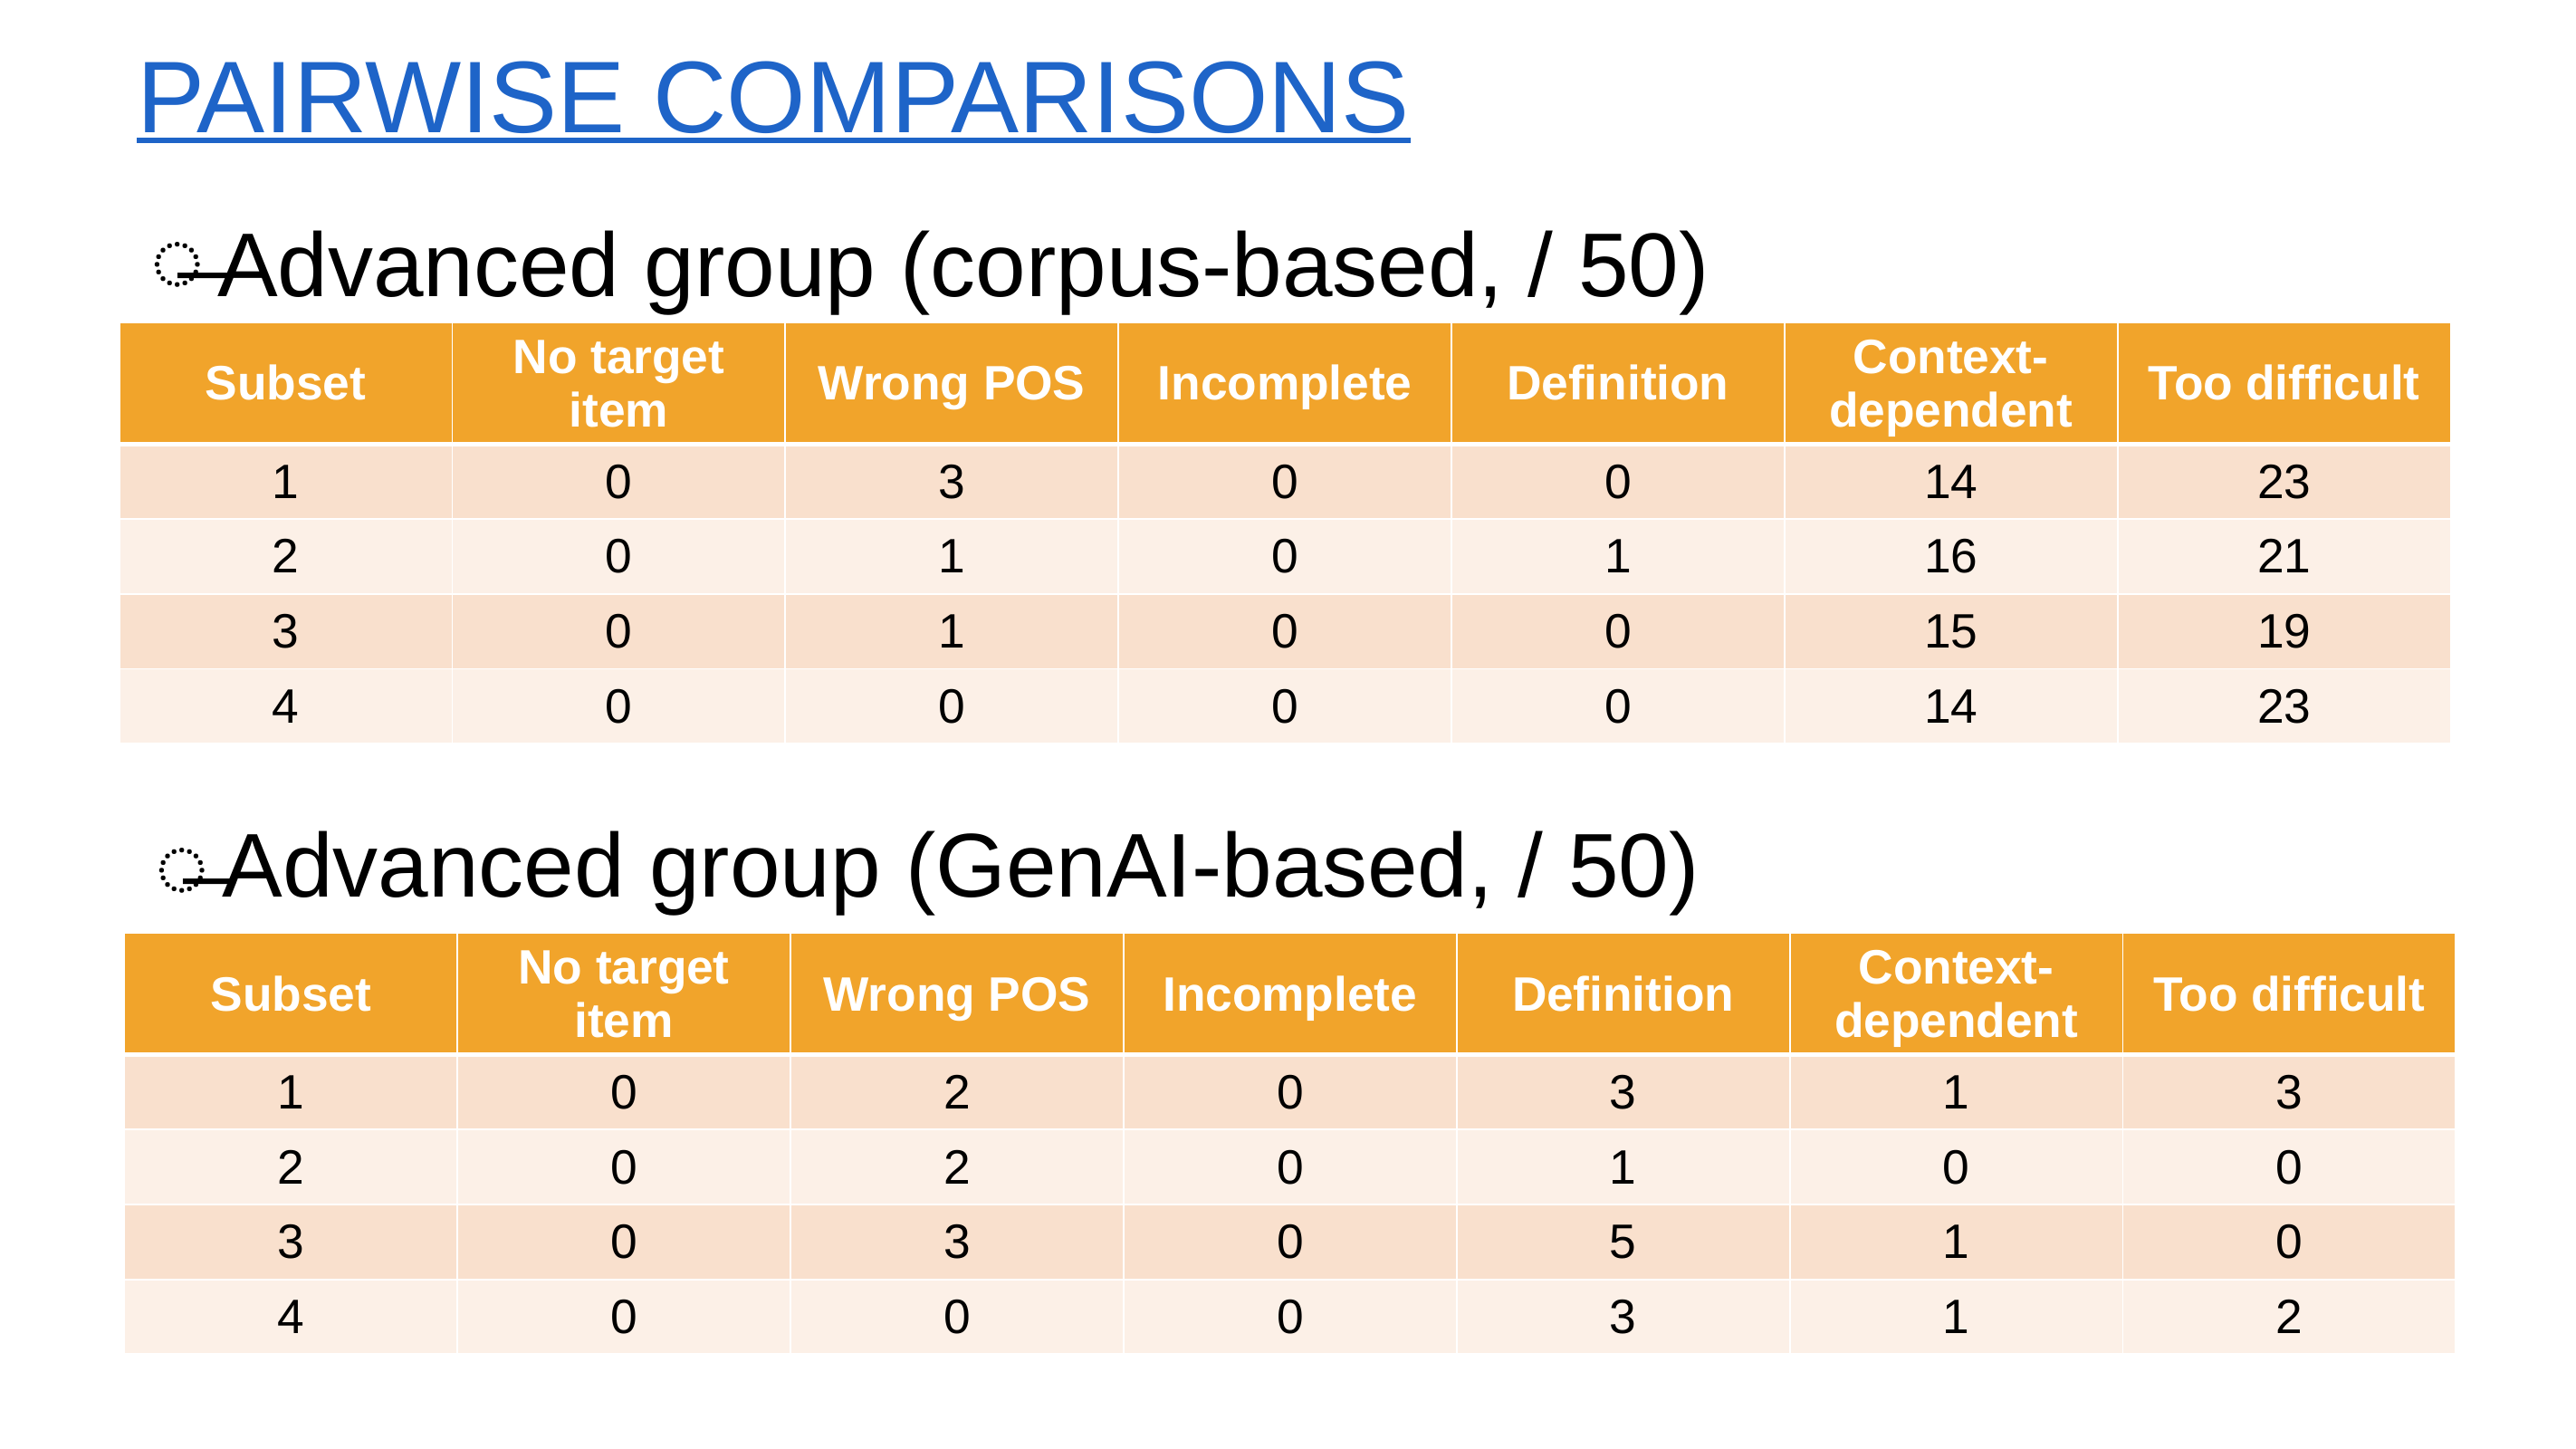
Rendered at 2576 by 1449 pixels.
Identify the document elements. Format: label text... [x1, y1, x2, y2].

table_cell 0 [1791, 1130, 2122, 1204]
table_cell 0 [1119, 446, 1451, 518]
table_cell 3 [786, 446, 1117, 518]
table_cell 0 [1452, 669, 1784, 743]
text_box Advanced group (GenAI-based, / 50) [129, 788, 2462, 1002]
table_cell 1 [1458, 1130, 1789, 1204]
table_cell 14 [1786, 446, 2117, 518]
table_cell 1 [1452, 520, 1784, 593]
table_cell 1 [786, 520, 1117, 593]
table_cell 23 [2119, 669, 2450, 743]
table_header Incomplete [1125, 934, 1456, 1052]
table_cell 0 [2123, 1205, 2455, 1279]
table_cell 0 [791, 1281, 1123, 1353]
table_cell 0 [453, 446, 784, 518]
table_cell 0 [458, 1205, 790, 1279]
table_cell 0 [458, 1281, 790, 1353]
table_cell 0 [1452, 595, 1784, 668]
table_cell 15 [1786, 595, 2117, 668]
table_cell 0 [453, 669, 784, 743]
table_cell 0 [1119, 669, 1451, 743]
table_header Definition [1452, 323, 1784, 442]
table_cell 1 [1791, 1205, 2122, 1279]
table_cell 3 [2123, 1057, 2455, 1128]
table_cell 2 [791, 1057, 1123, 1128]
table_cell 19 [2119, 595, 2450, 668]
table_cell 21 [2119, 520, 2450, 593]
table_cell 0 [458, 1057, 790, 1128]
title Pairwise comparisons [123, 37, 2456, 166]
table_cell 0 [1452, 446, 1784, 518]
table_header Too difficult [2119, 323, 2450, 442]
table_cell 14 [1786, 669, 2117, 743]
table_cell 0 [453, 595, 784, 668]
table_cell 5 [1458, 1205, 1789, 1279]
table_cell 1 [1791, 1057, 2122, 1128]
table_cell 0 [1125, 1281, 1456, 1353]
table_cell 4 [120, 669, 452, 743]
table_header Context-dependent [1791, 934, 2122, 1052]
table_header Subset [125, 934, 456, 1052]
table_cell 16 [1786, 520, 2117, 593]
table_cell 0 [453, 520, 784, 593]
table_cell 0 [458, 1130, 790, 1204]
list Advanced group (corpus-based, / 50) [124, 177, 2456, 391]
table_cell 0 [1119, 520, 1451, 593]
table_header No target item [458, 934, 790, 1052]
table_header No target item [453, 323, 784, 442]
table_cell 3 [120, 595, 452, 668]
table_cell 1 [120, 446, 452, 518]
table_header Definition [1458, 934, 1789, 1052]
table_cell 1 [125, 1057, 456, 1128]
table_header Wrong POS [786, 323, 1117, 442]
table_cell 3 [1458, 1057, 1789, 1128]
table_cell 1 [786, 595, 1117, 668]
table_cell 0 [1119, 595, 1451, 668]
table_cell 1 [1791, 1281, 2122, 1353]
table_cell 4 [125, 1281, 456, 1353]
table_header Context-dependent [1786, 323, 2117, 442]
table_header Wrong POS [791, 934, 1123, 1052]
table_cell 2 [120, 520, 452, 593]
table_cell 2 [125, 1130, 456, 1204]
table_cell 3 [125, 1205, 456, 1279]
table_cell 0 [786, 669, 1117, 743]
table_header Incomplete [1119, 323, 1451, 442]
table_cell 0 [2123, 1130, 2455, 1204]
table_cell 0 [1125, 1057, 1456, 1128]
table_cell 3 [1458, 1281, 1789, 1353]
table_cell 3 [791, 1205, 1123, 1279]
table_cell 2 [2123, 1281, 2455, 1353]
table_header Too difficult [2123, 934, 2455, 1052]
table_cell 2 [791, 1130, 1123, 1204]
table_header Subset [120, 323, 452, 442]
table_cell 0 [1125, 1130, 1456, 1204]
table_cell 23 [2119, 446, 2450, 518]
table_cell 0 [1125, 1205, 1456, 1279]
